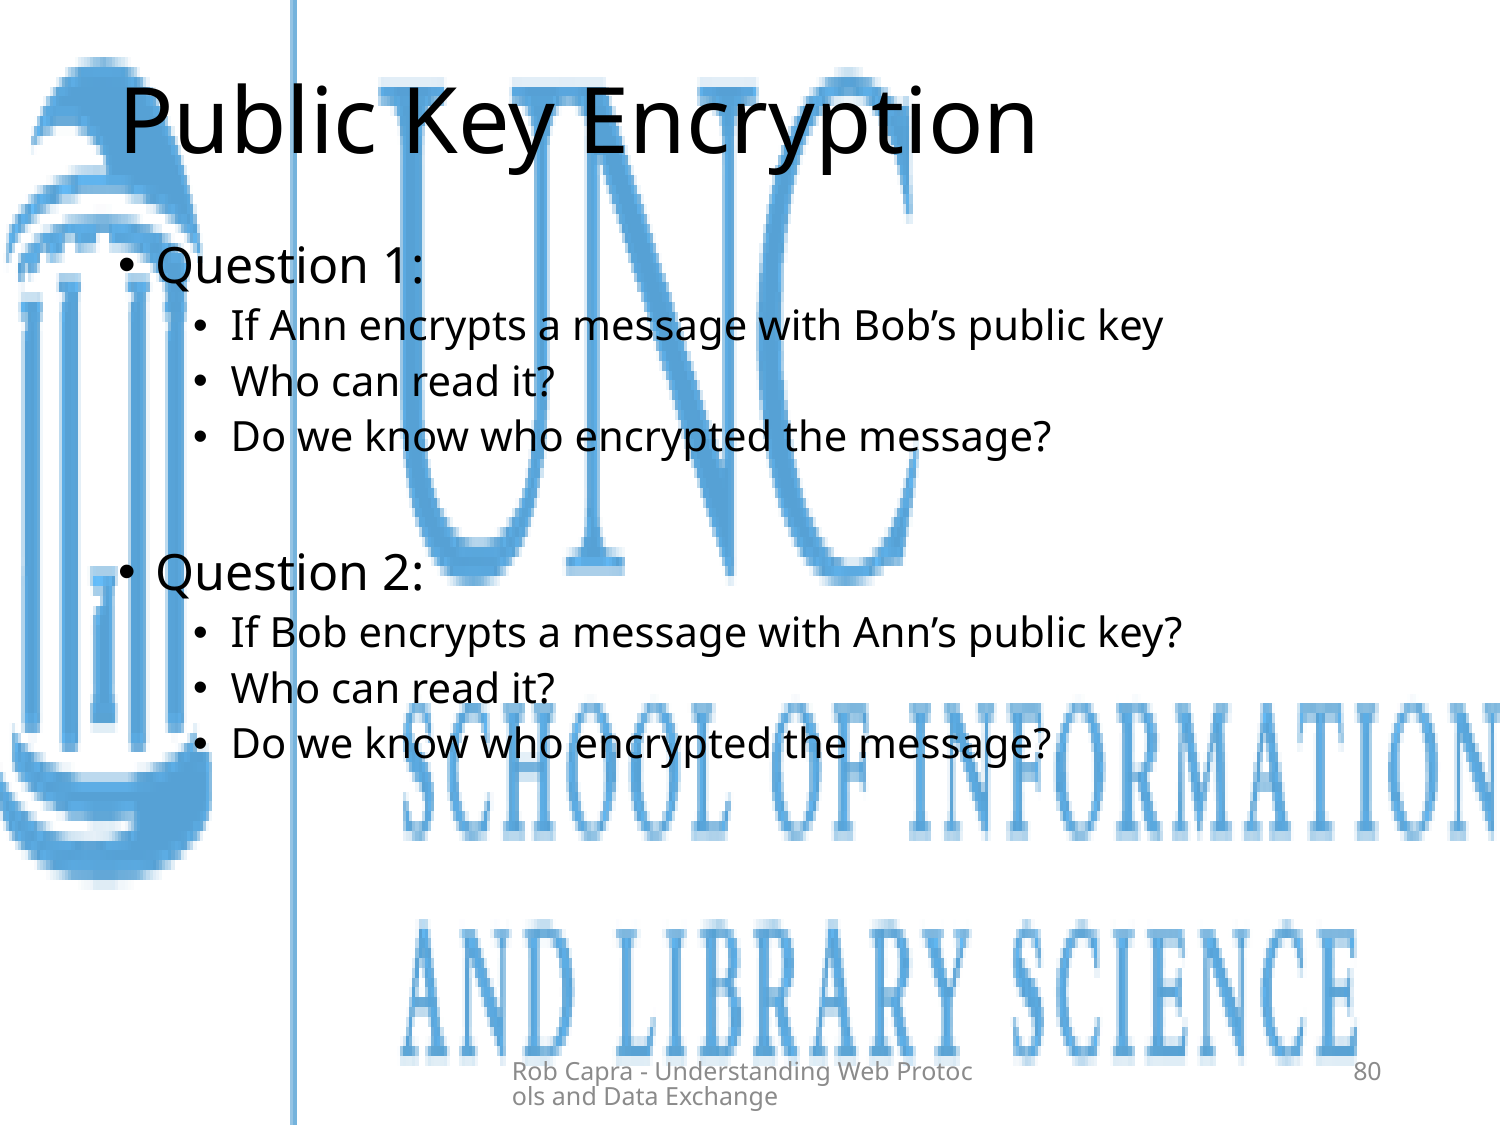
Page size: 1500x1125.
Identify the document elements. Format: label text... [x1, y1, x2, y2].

footer Rob Capra - Understanding Web Protocols and Data Exchange [496, 1042, 1004, 1103]
picture [0, 0, 1500, 1125]
slide_number 80 [1059, 1042, 1397, 1103]
title Public Key Encryption [103, 59, 1397, 189]
list Question 1: If Ann encrypts a message with Bob’s public key Who can read it? Do we know who encrypted the message? Question 2: If Bob encrypts a message with Ann’s public key? Who can read it? Do we know who encrypted the message? [103, 232, 1397, 1014]
